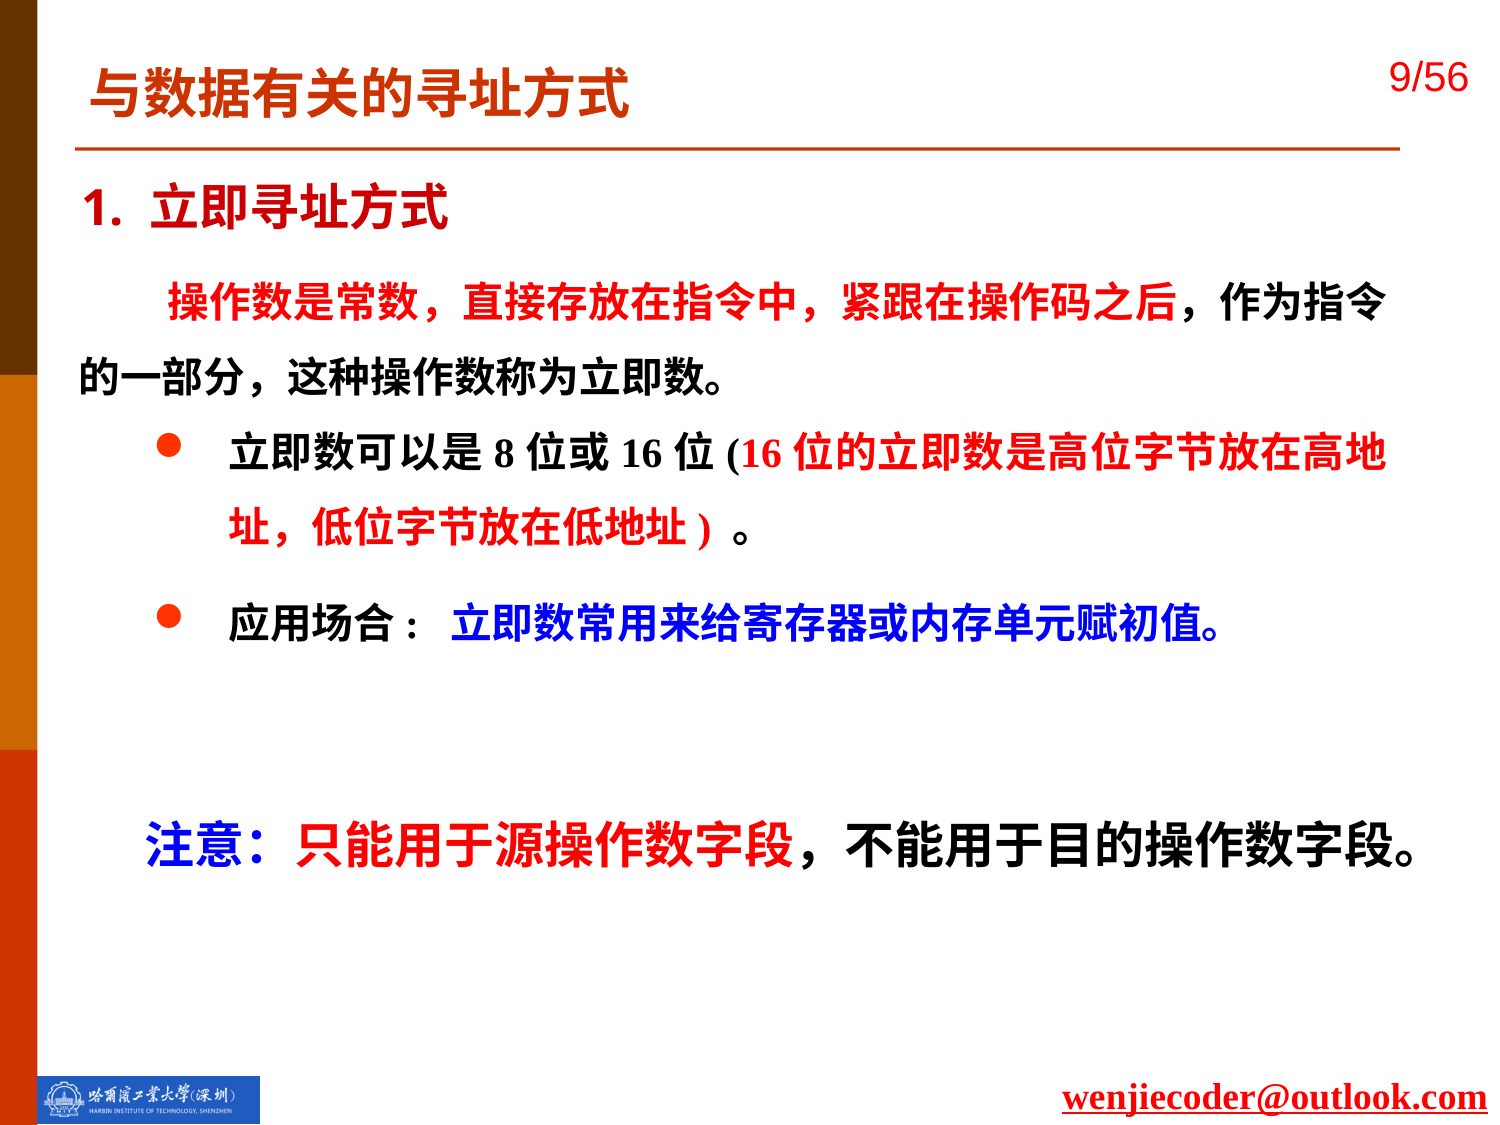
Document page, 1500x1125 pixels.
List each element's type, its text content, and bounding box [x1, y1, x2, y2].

text_box 1. 立即寻址方式 [63, 166, 473, 242]
text_box 注意：只能用于源操作数字段，不能用于目的操作数字段。 [129, 805, 1420, 881]
text_box 操作数是常数，直接存放在指令中，紧跟在操作码之后，作为指令的一部分，这种操作数称为立即数。 立即数可以是8位或16位(16位的立即数是高位字节放在高地址，低位字节放在低地址) 。 应用场合: 立即数常用来给寄存器或内存单元赋初值。 [63, 243, 1402, 655]
text_box 与数据有关的寻址方式 [74, 52, 1123, 132]
picture [37, 1076, 260, 1124]
